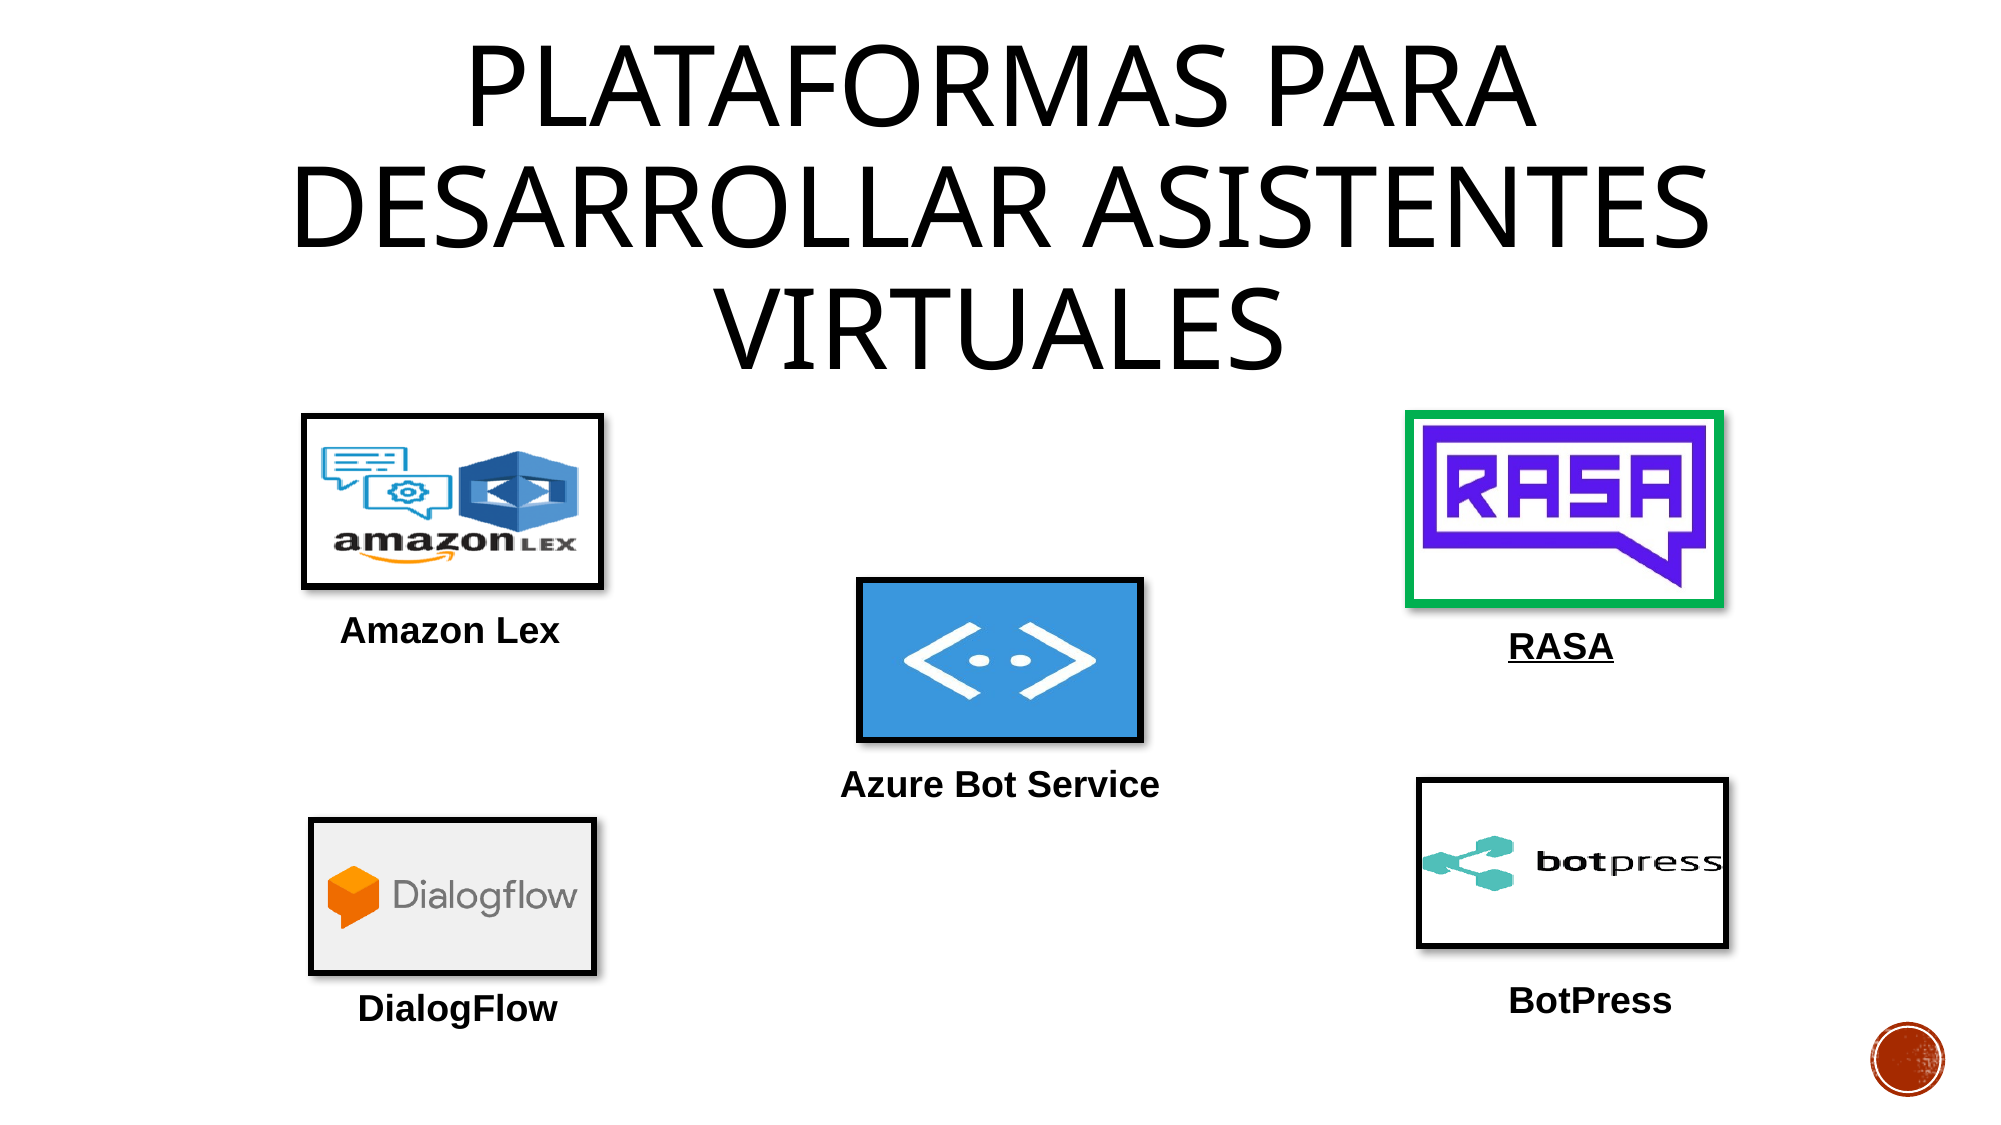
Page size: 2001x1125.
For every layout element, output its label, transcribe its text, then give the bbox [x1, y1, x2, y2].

picture [314, 823, 591, 970]
picture [307, 419, 598, 583]
text_box BotPress [1493, 968, 1715, 1029]
text_box Azure Bot Service [825, 752, 1191, 813]
picture [1414, 419, 1714, 599]
text_box RASA [1493, 614, 1652, 675]
title Plataformas para desarrollar Asistentes Virtuales [175, 79, 1826, 344]
text_box DialogFlow [342, 976, 591, 1037]
picture [1422, 783, 1723, 943]
picture [862, 583, 1138, 737]
text_box Amazon Lex [324, 598, 591, 659]
